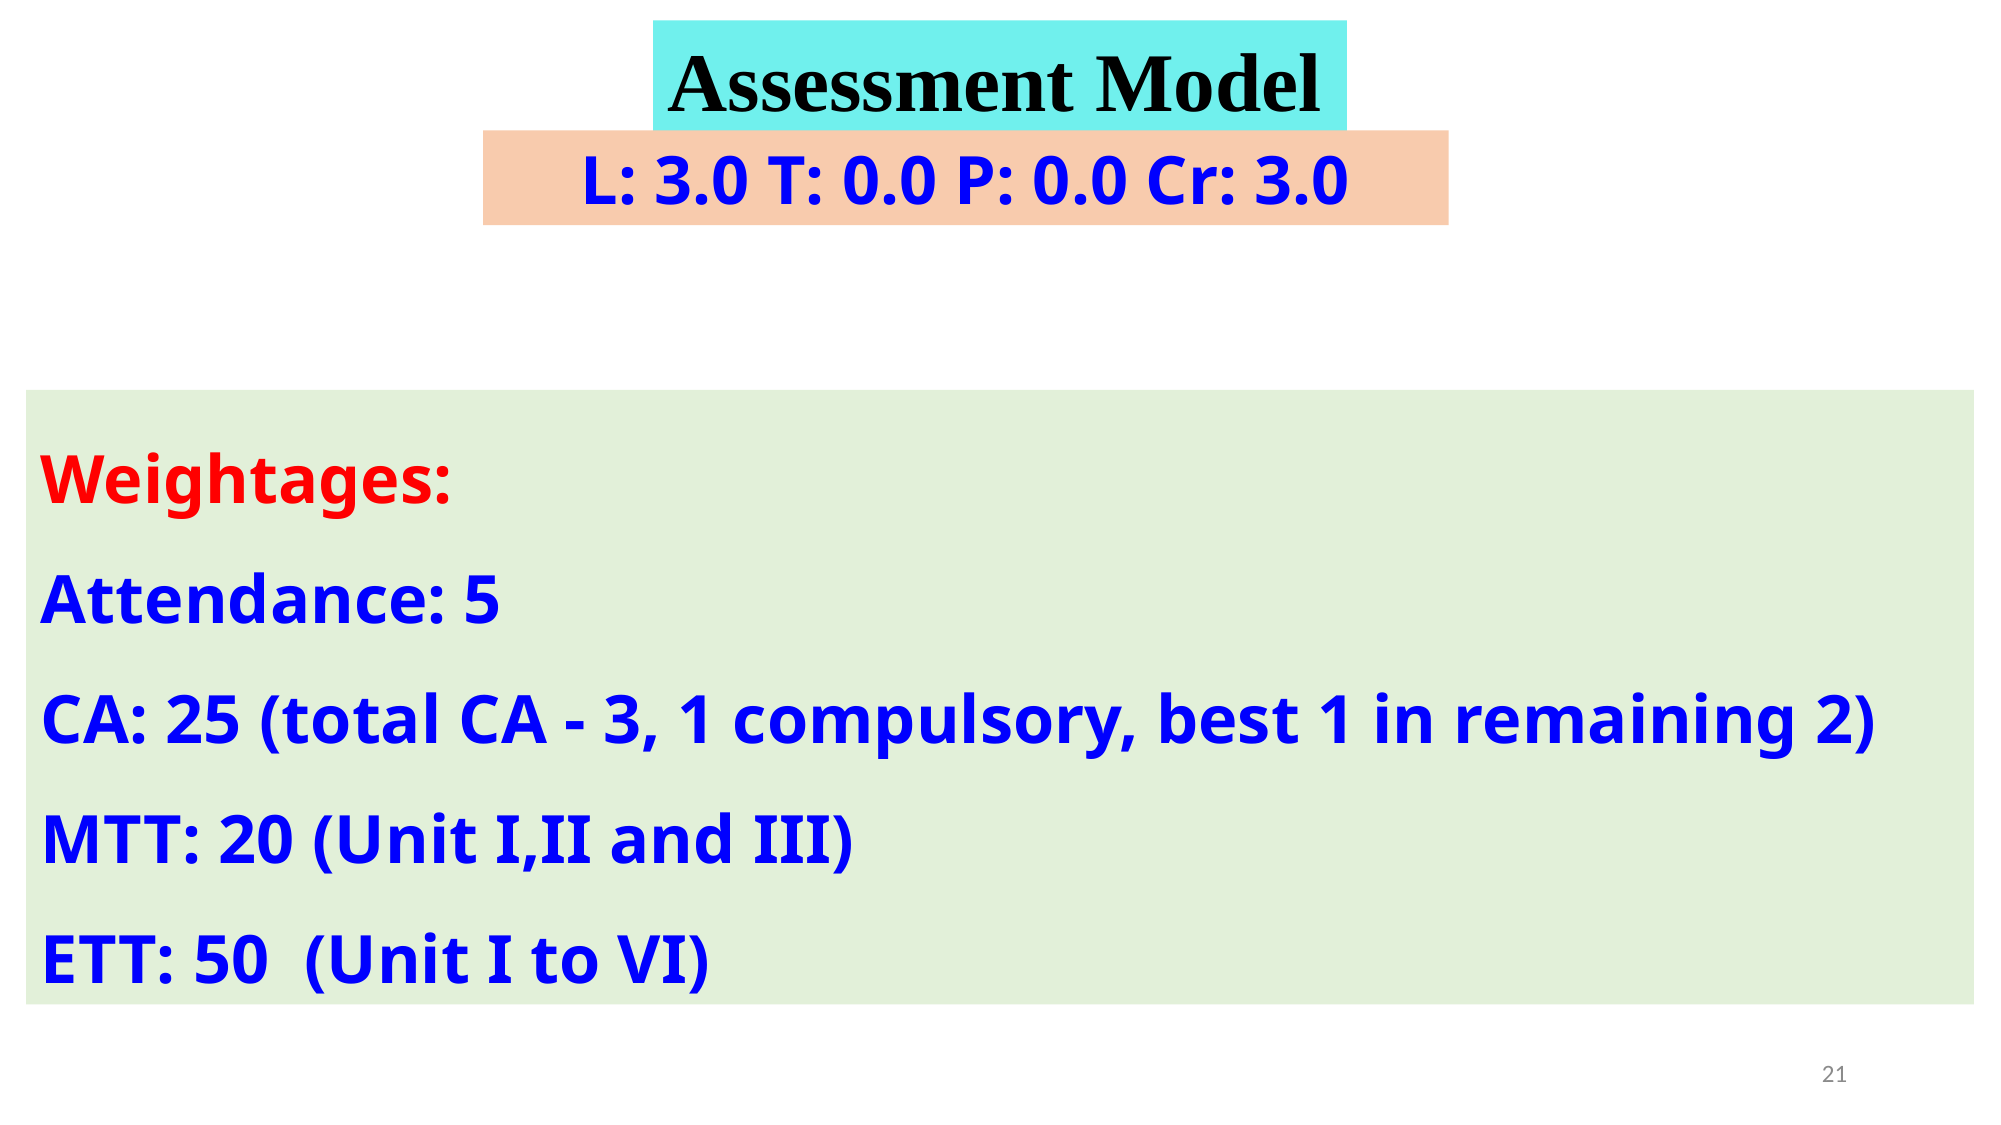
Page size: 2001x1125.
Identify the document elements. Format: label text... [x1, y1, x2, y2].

text_box Weightages: Attendance: 5 CA: 25 (total CA - 3, 1 compulsory, best 1 in remaining 2) MTT: 20 (Unit I,II and III) ETT: 50 (Unit I to VI) [26, 389, 1974, 1005]
slide_number 21 [1412, 1042, 1863, 1103]
text_box L: 3.0 T: 0.0 P: 0.0 Cr: 3.0 [483, 130, 1449, 226]
text_box Assessment Model [653, 20, 1347, 130]
